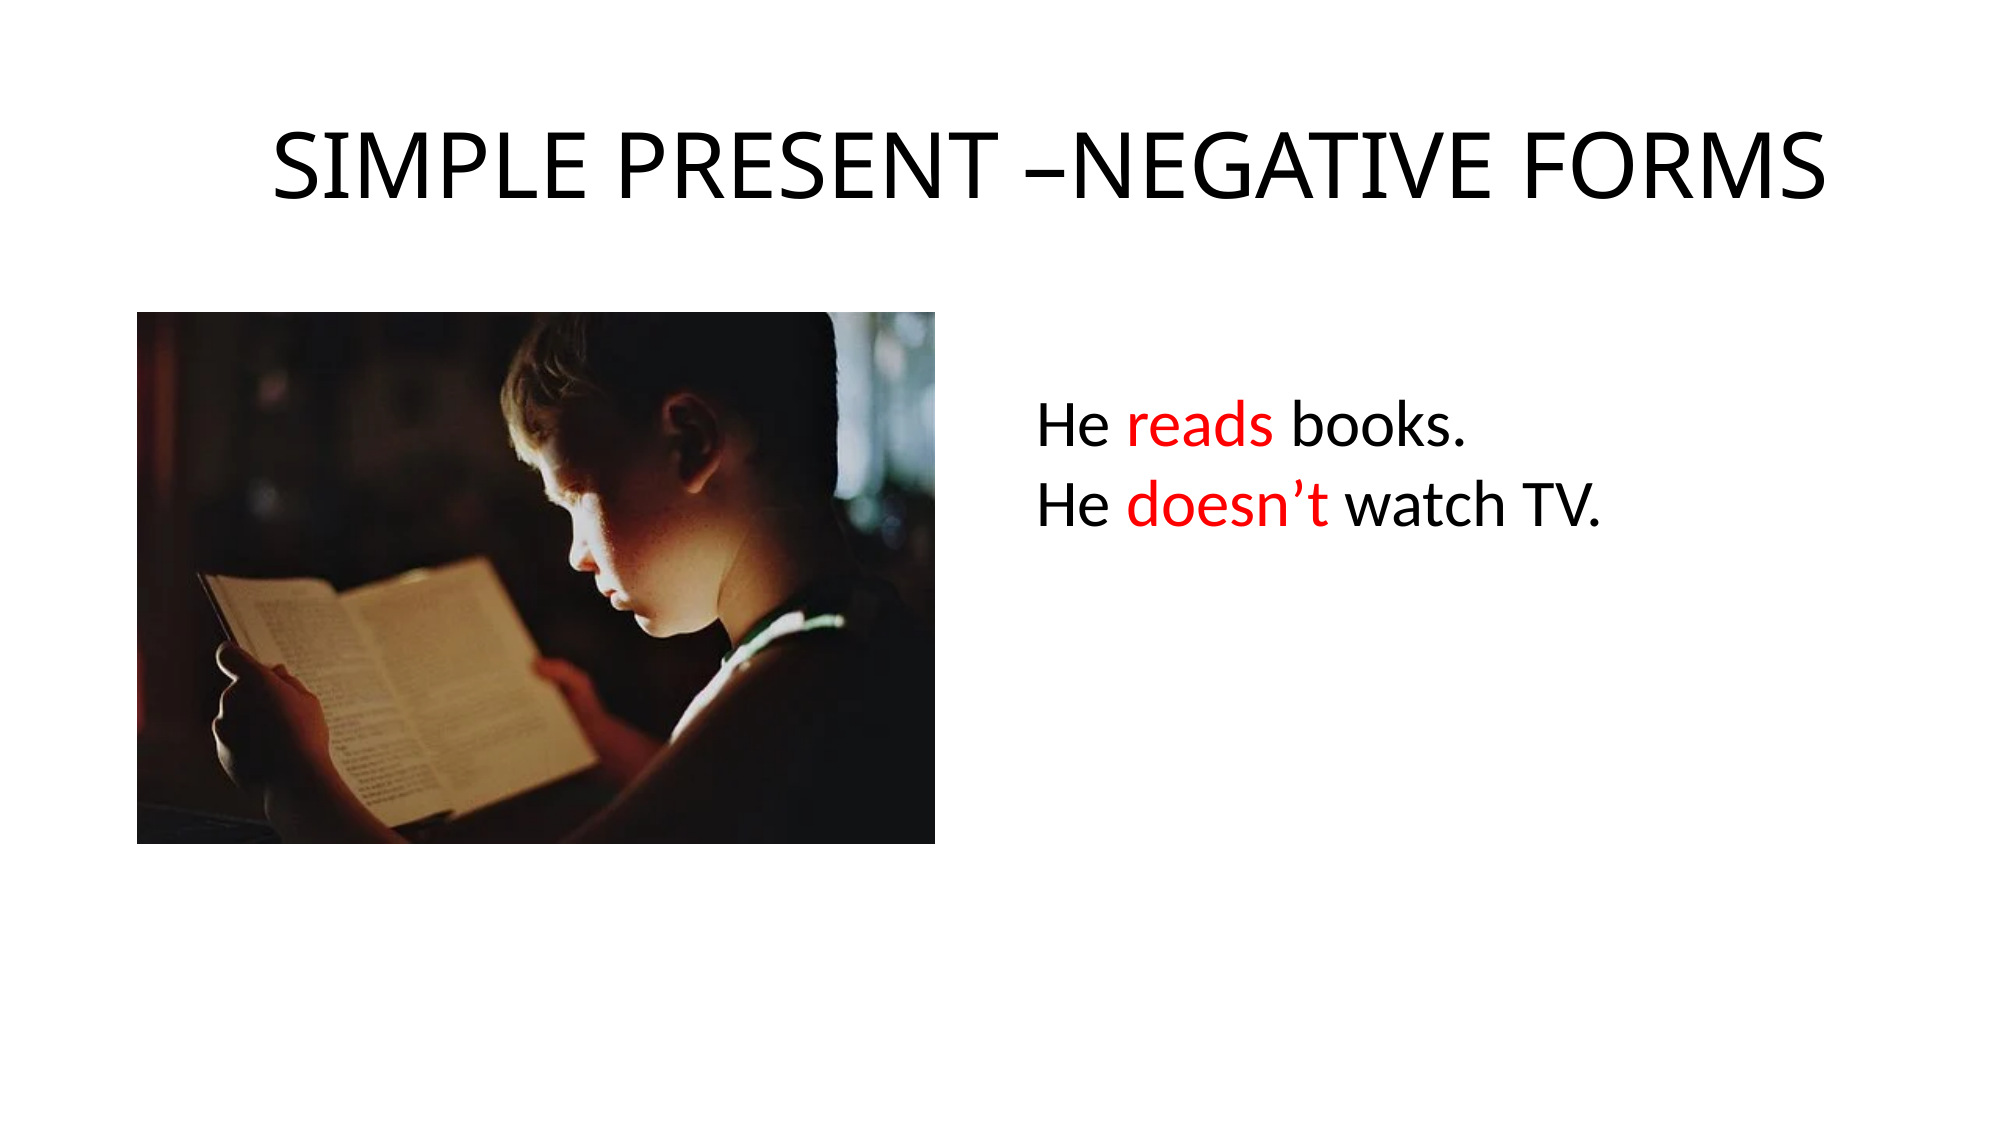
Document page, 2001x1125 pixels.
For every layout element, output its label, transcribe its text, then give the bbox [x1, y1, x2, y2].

text_box He reads books. He doesn’t watch TV. [1021, 372, 1619, 548]
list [137, 312, 935, 844]
title SIMPLE PRESENT –NEGATIVE FORMS [137, 59, 1863, 278]
